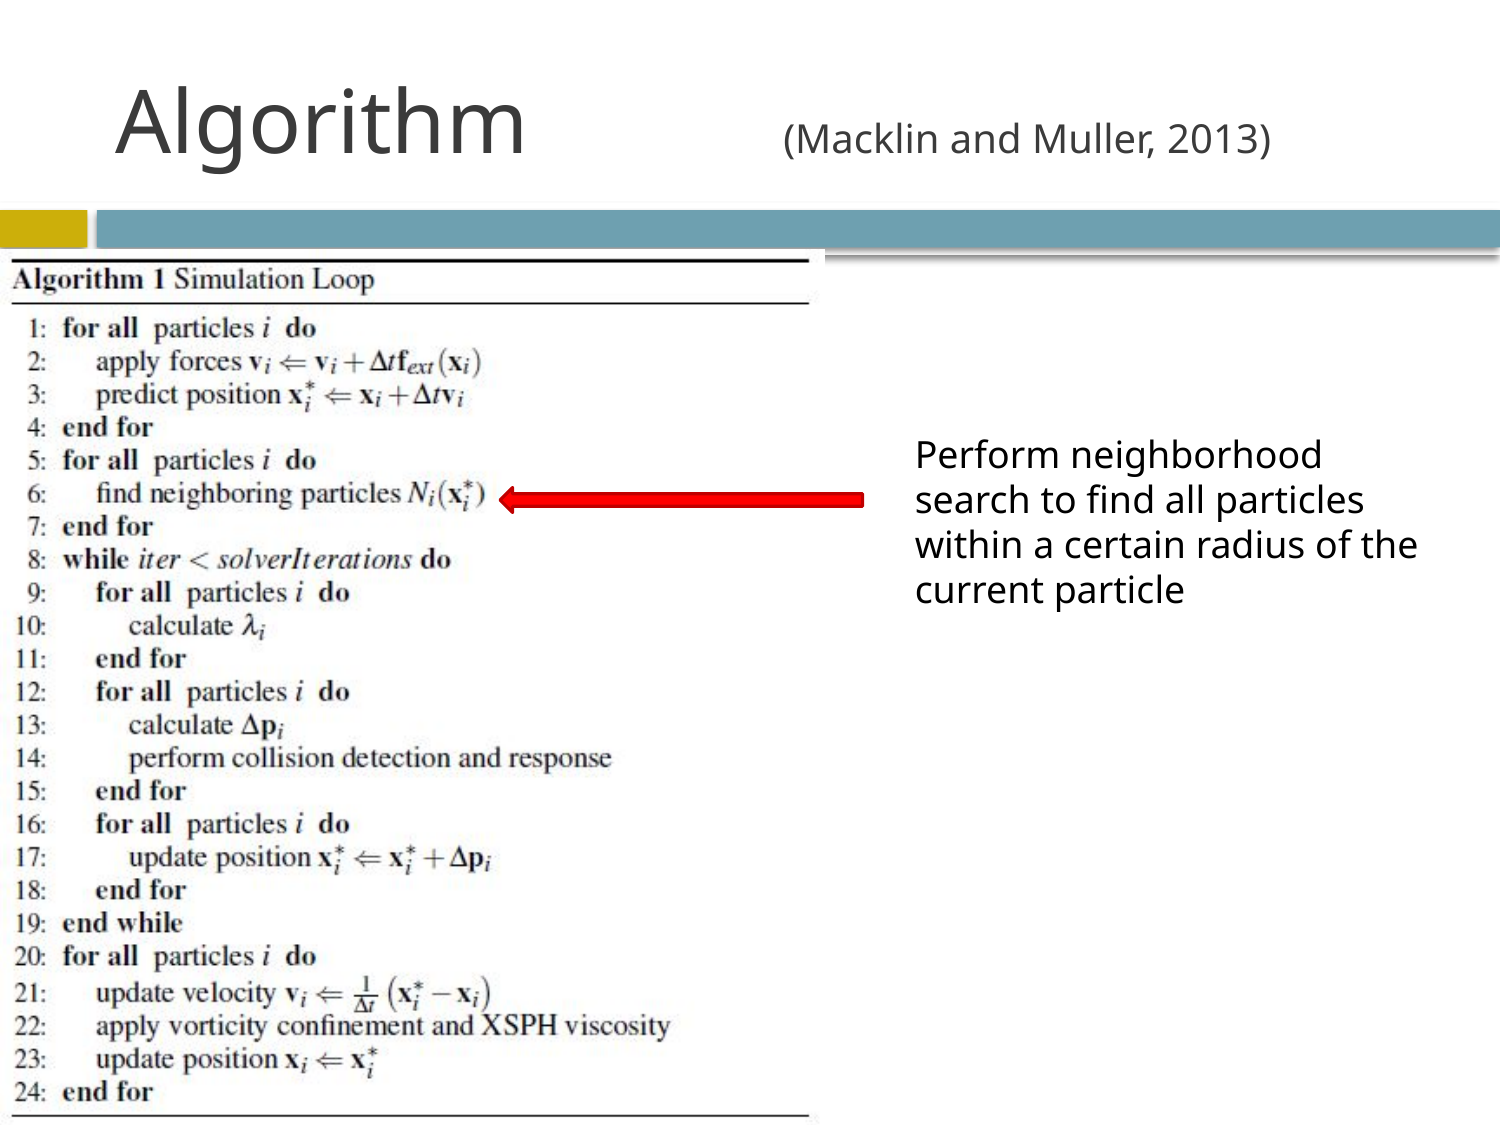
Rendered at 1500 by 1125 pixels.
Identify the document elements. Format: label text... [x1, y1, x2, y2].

text_box Perform neighborhood search to find all particles within a certain radius of the current particle [900, 423, 1450, 619]
picture [0, 249, 826, 1125]
title Algorithm (Macklin and Muller, 2013) [100, 37, 1438, 200]
text_box [831, 492, 865, 508]
